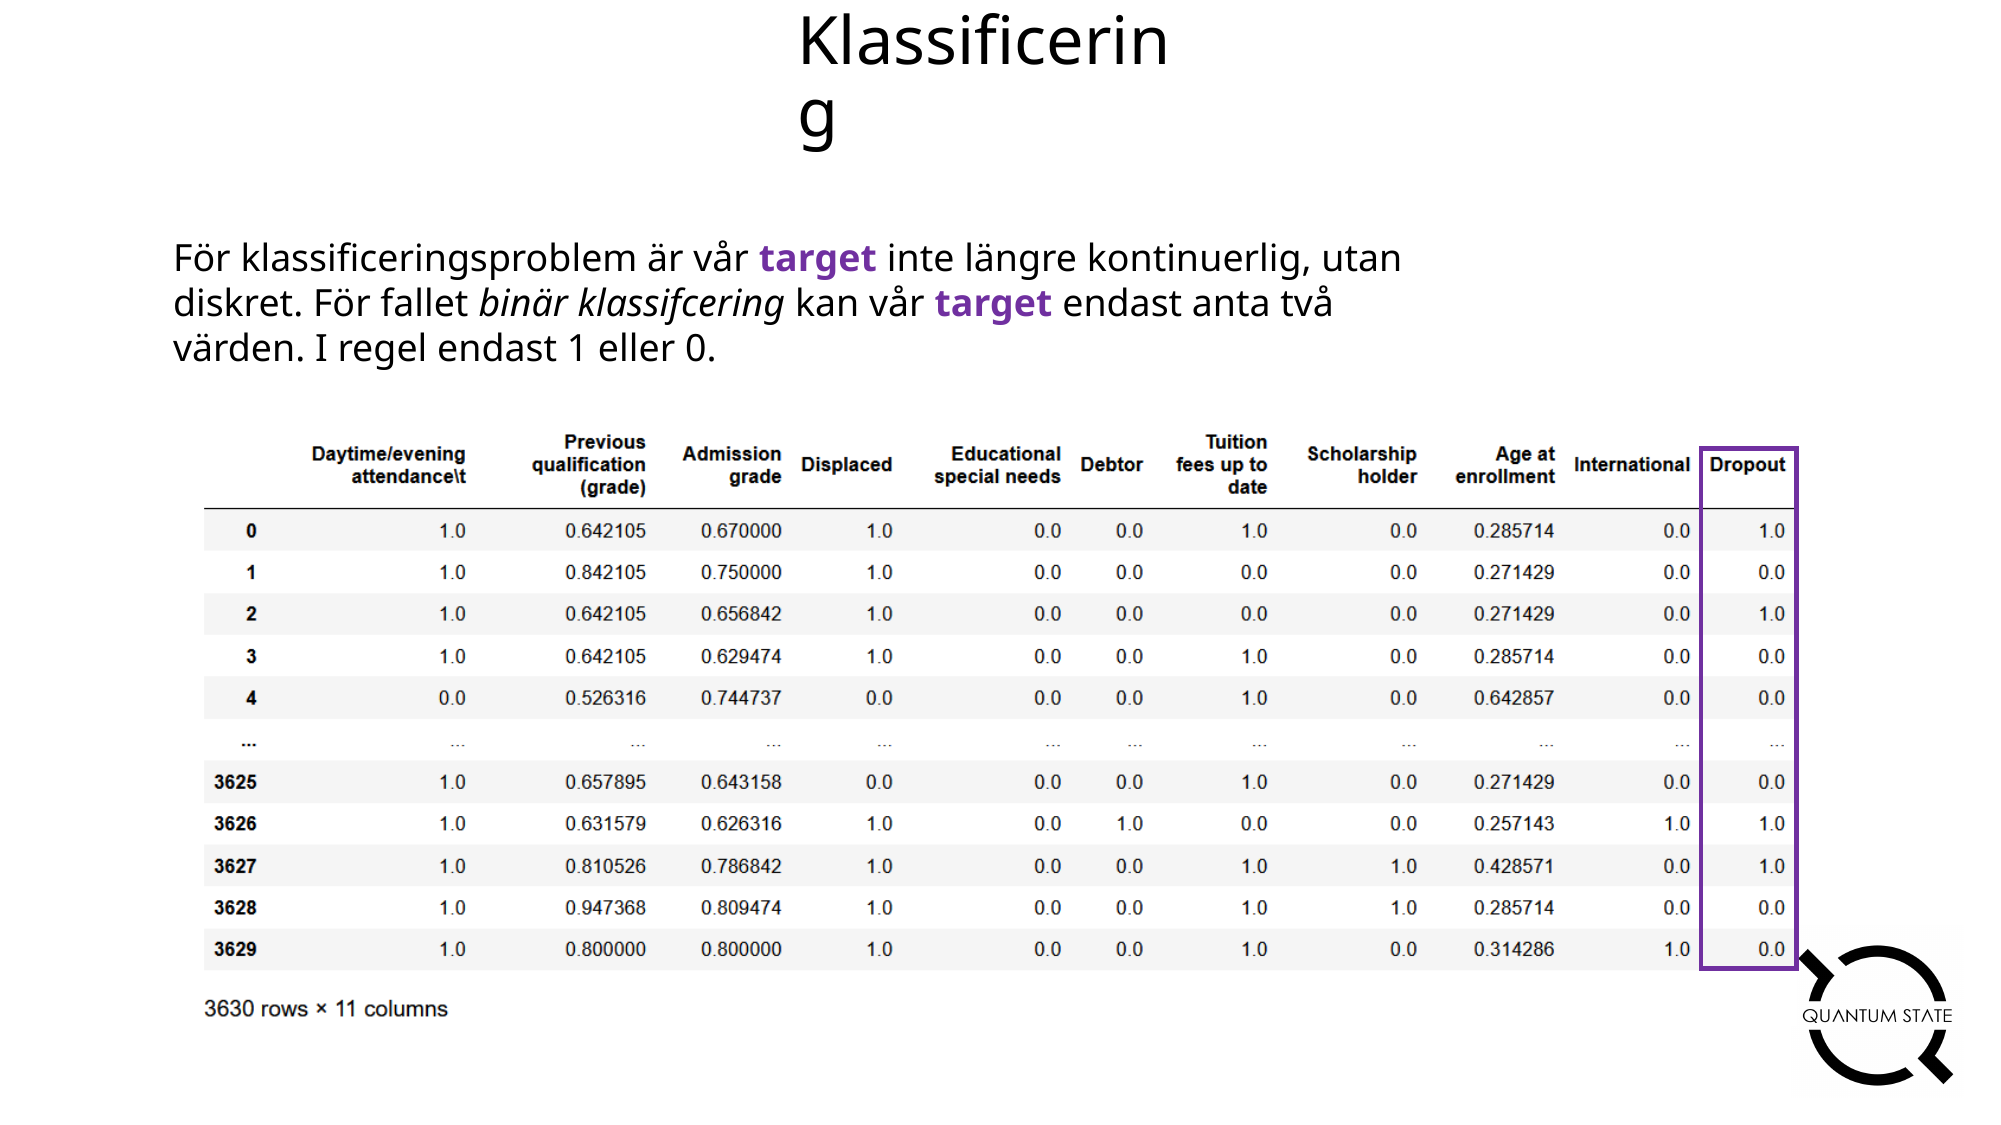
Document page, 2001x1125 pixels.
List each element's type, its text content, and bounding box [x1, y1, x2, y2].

text_box Klassificering [782, 0, 1218, 109]
text_box För klassificeringsproblem är vår target inte längre kontinuerlig, utan diskret. För fallet binär klassifcering kan vår target endast anta två värden. I regel endast 1 eller 0. [173, 233, 1409, 370]
picture [203, 431, 1964, 1098]
